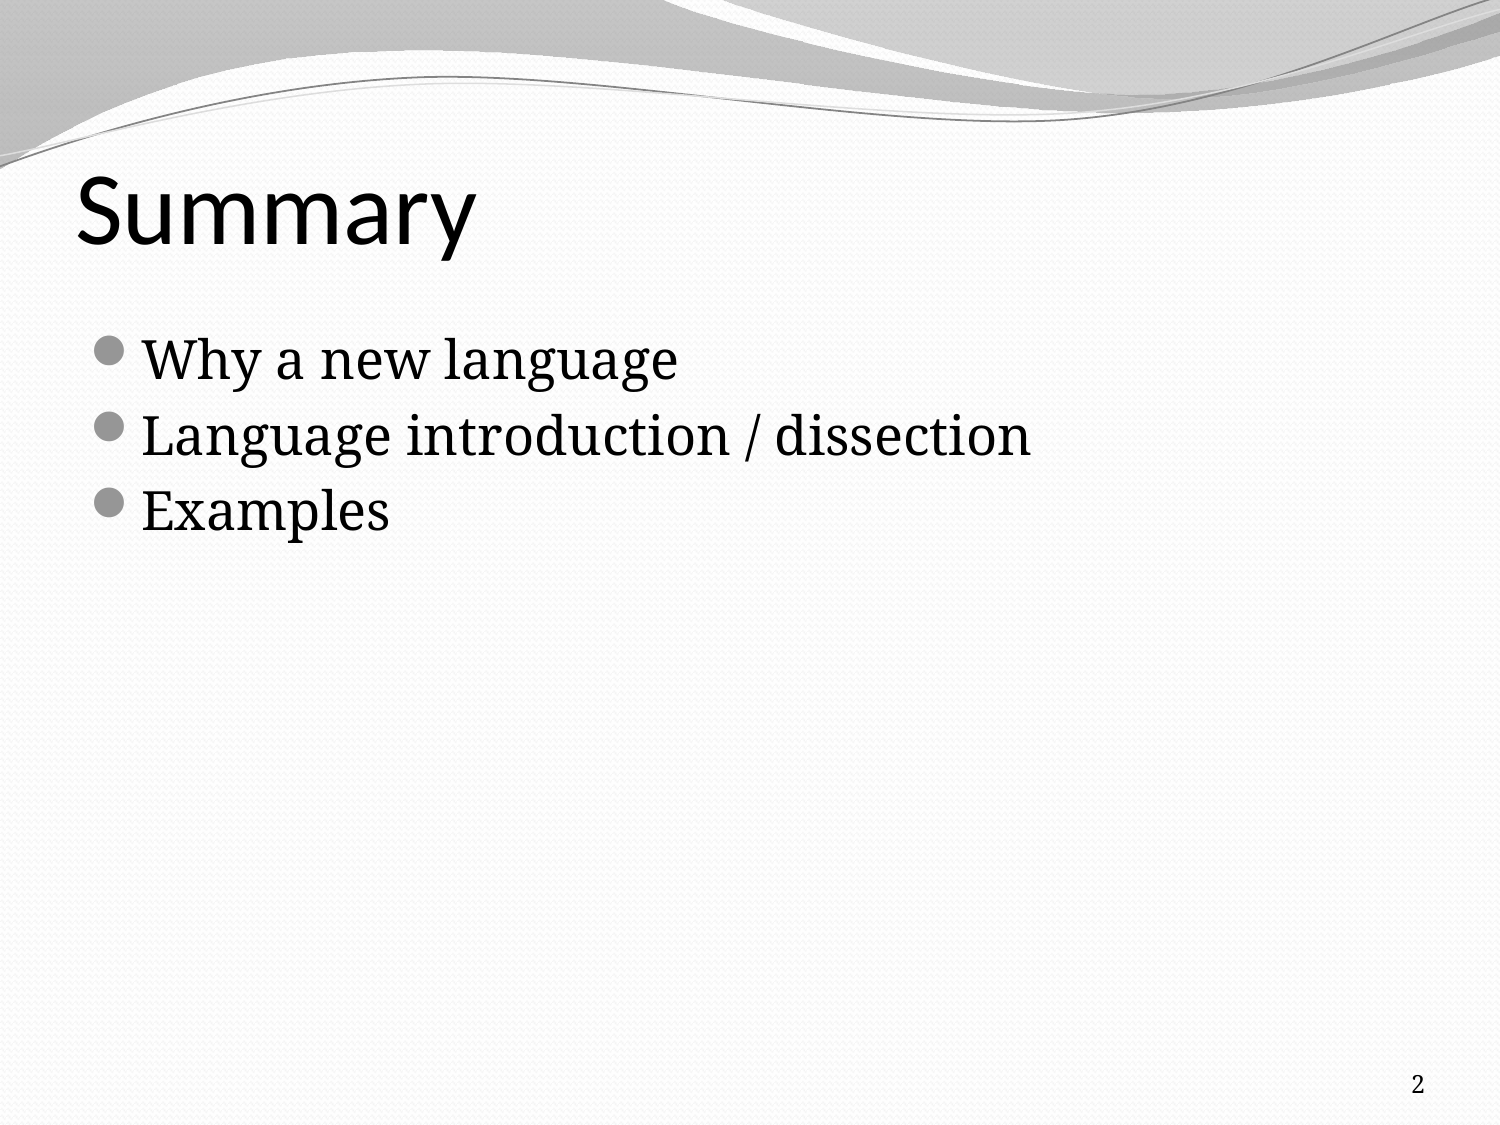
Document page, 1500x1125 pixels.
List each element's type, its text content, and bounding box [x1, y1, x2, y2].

title Summary [75, 78, 1425, 266]
list Why a new language Language introduction / dissection Examples [75, 317, 1425, 1038]
slide_number 2 [1299, 1042, 1425, 1103]
